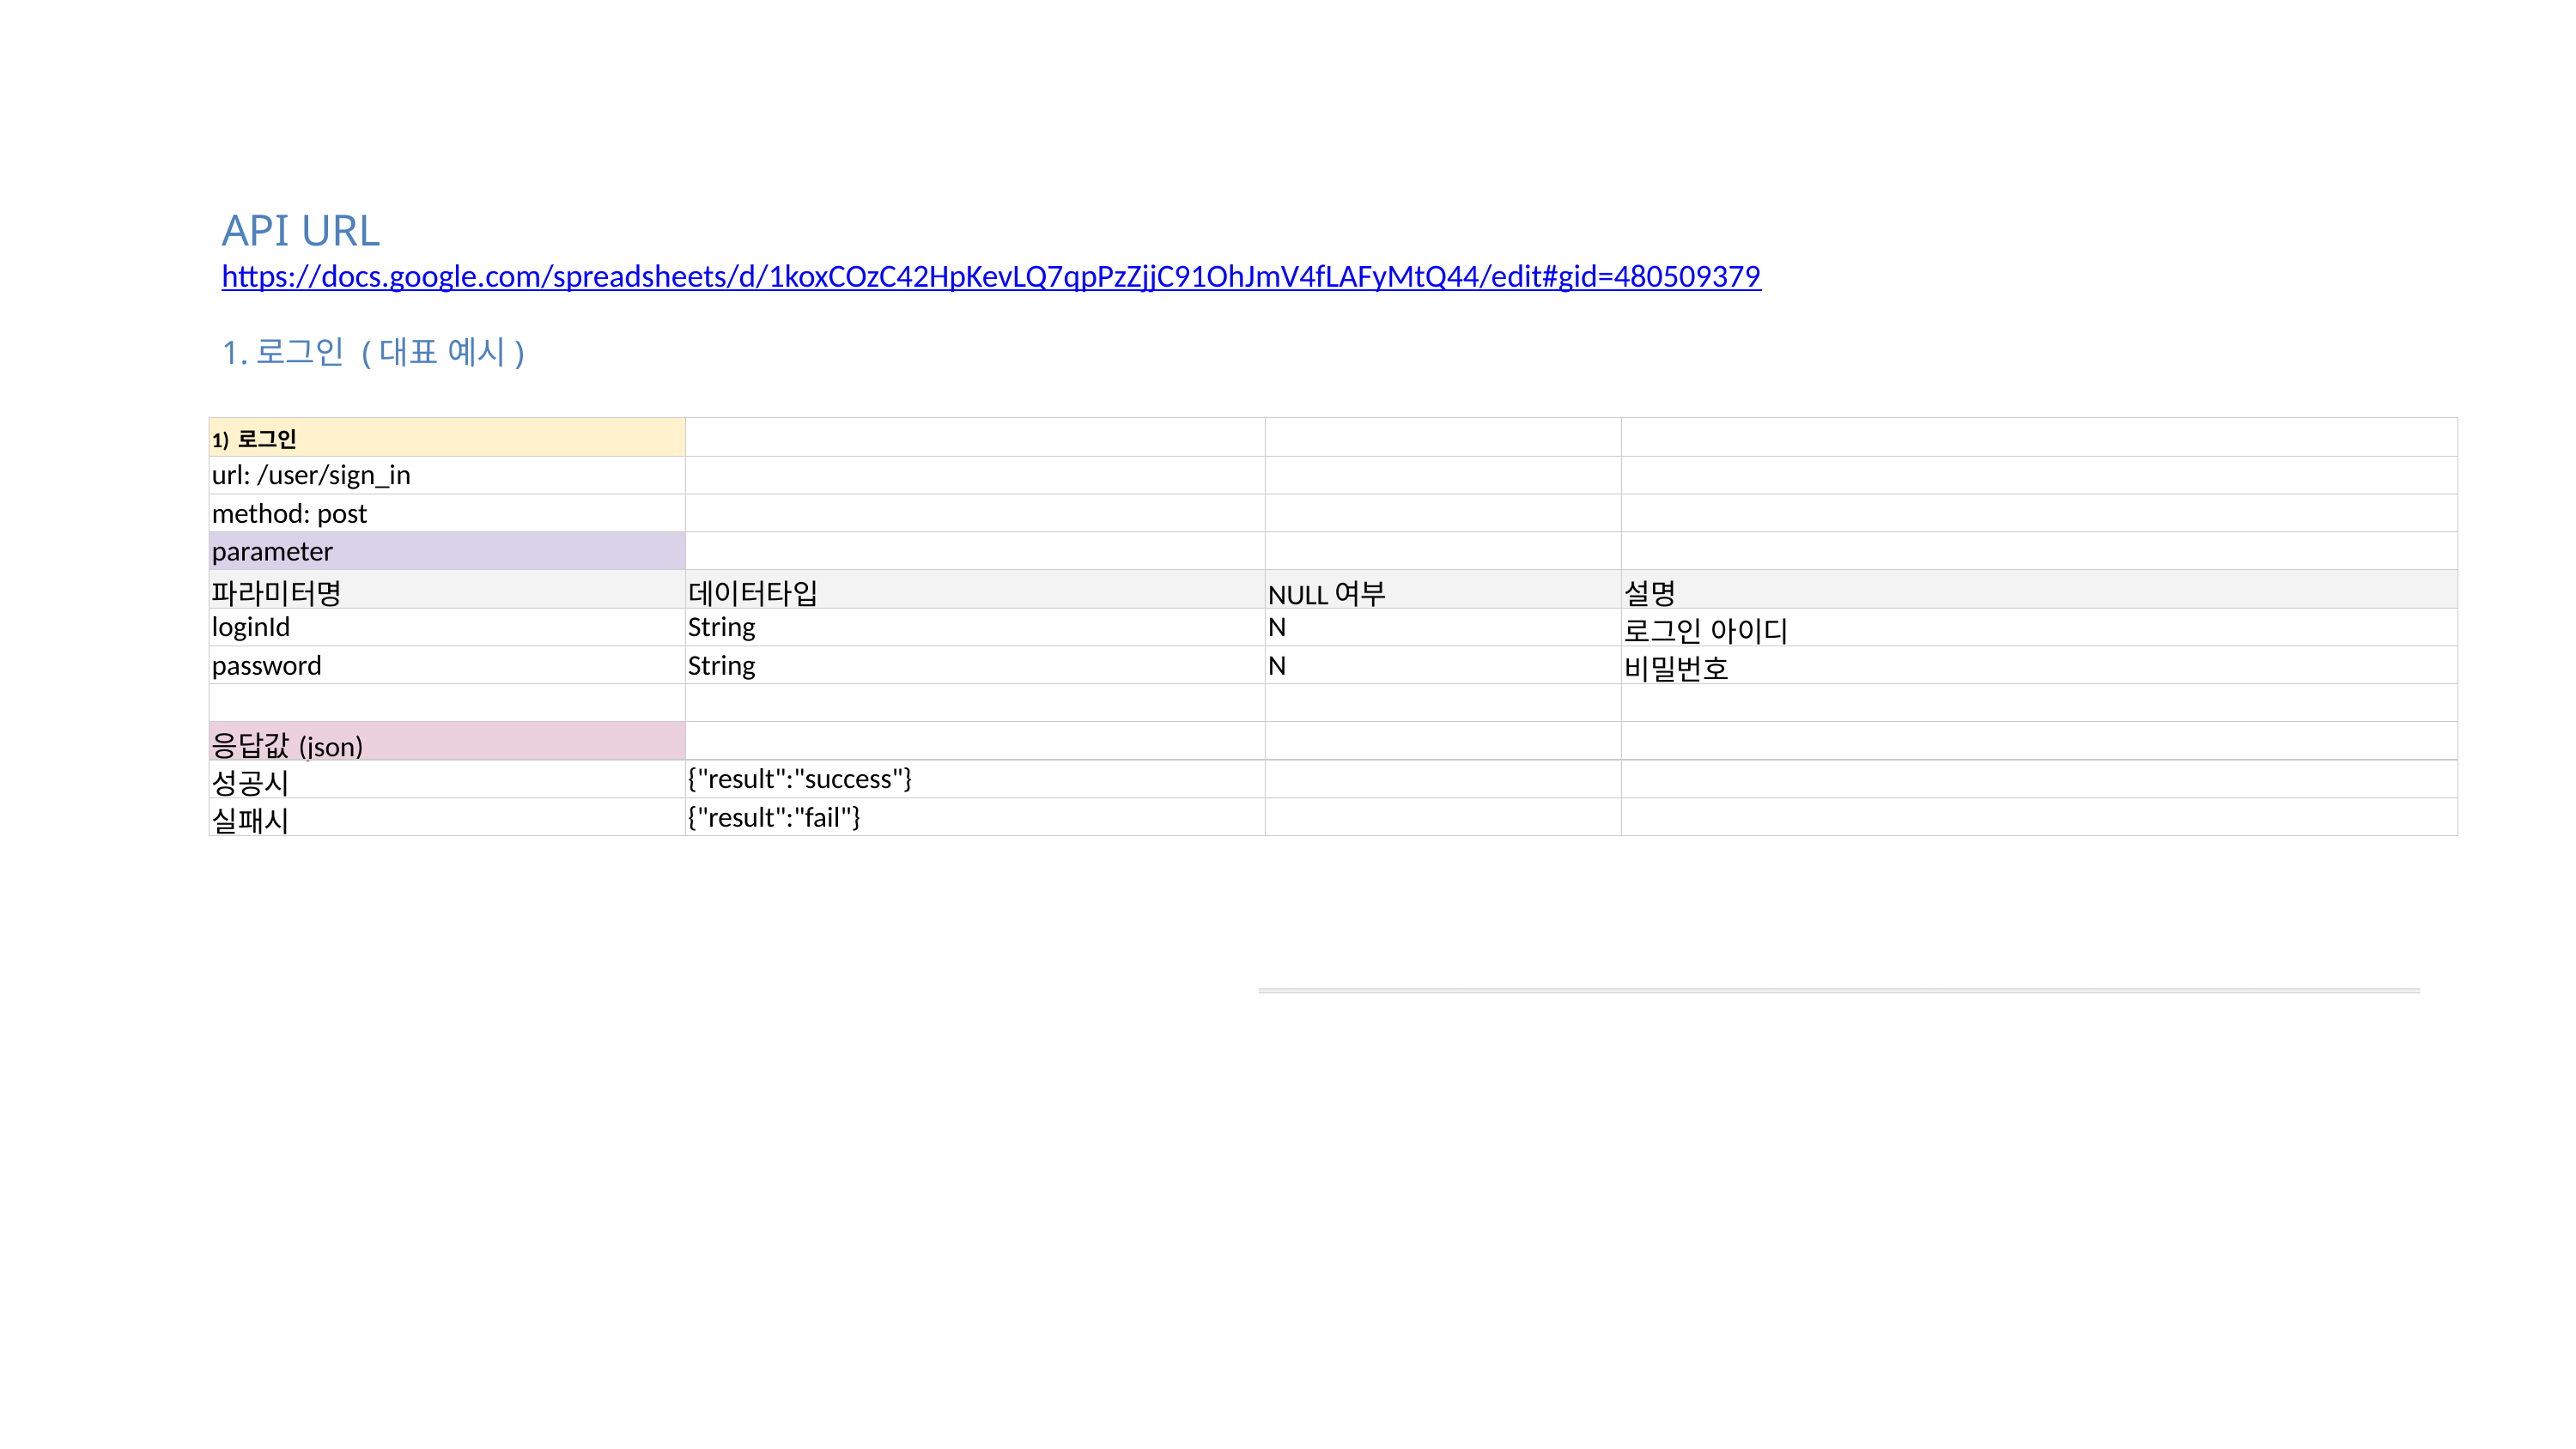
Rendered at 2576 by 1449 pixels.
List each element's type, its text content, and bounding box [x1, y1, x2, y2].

table_cell url: /user/sign_in [210, 457, 685, 494]
table_cell [1622, 457, 2458, 494]
table_cell [686, 684, 1265, 721]
table_cell N [1266, 646, 1621, 683]
table_cell 파라미터명 [210, 570, 685, 608]
table_cell [686, 457, 1265, 494]
table_cell parameter [210, 532, 685, 569]
table_cell [1622, 532, 2458, 569]
table_cell 설명 [1622, 570, 2458, 608]
table_cell 로그인 아이디 [1622, 609, 2458, 646]
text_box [1258, 985, 2421, 997]
table_cell method: post [210, 494, 685, 531]
table_cell [1266, 722, 1621, 759]
table_cell [1266, 457, 1621, 494]
text_box API URL https://docs.google.com/spreadsheets/d/1koxCOzC42HpKevLQ7qpPzZjjC91OhJmV4fLAFyMtQ44/edit#gid=480509379 1.로그인 (대표 예시) [209, 197, 2480, 416]
table_cell String [686, 609, 1265, 646]
table_cell [686, 532, 1265, 569]
table_cell N [1266, 609, 1621, 646]
table_cell NULL여부 [1266, 570, 1621, 608]
table_cell [1266, 798, 1621, 835]
table_header [686, 418, 1265, 456]
table_cell 비밀번호 [1622, 646, 2458, 683]
table_cell [686, 494, 1265, 531]
table_cell [1622, 761, 2458, 797]
table_cell 데이터타입 [686, 570, 1265, 608]
table_cell [1266, 532, 1621, 569]
table_cell [1622, 684, 2458, 721]
table_cell [210, 684, 685, 721]
table_cell [1266, 494, 1621, 531]
table_cell {"result":"success"} [686, 761, 1265, 797]
table_cell [686, 722, 1265, 759]
table_cell password [210, 646, 685, 683]
table_header [1266, 418, 1621, 456]
table_cell [1622, 494, 2458, 531]
table_cell [1266, 761, 1621, 797]
table_cell String [686, 646, 1265, 683]
table_header [1622, 418, 2458, 456]
table_cell 응답값(json) [210, 722, 685, 759]
table_cell loginId [210, 609, 685, 646]
table_cell {"result":"fail"} [686, 798, 1265, 835]
table_cell [1622, 722, 2458, 759]
table_cell 실패시 [210, 798, 685, 835]
table_header 1) 로그인 [210, 418, 685, 456]
table_cell [1622, 798, 2458, 835]
table_cell [1266, 684, 1621, 721]
table_cell 성공시 [210, 761, 685, 797]
